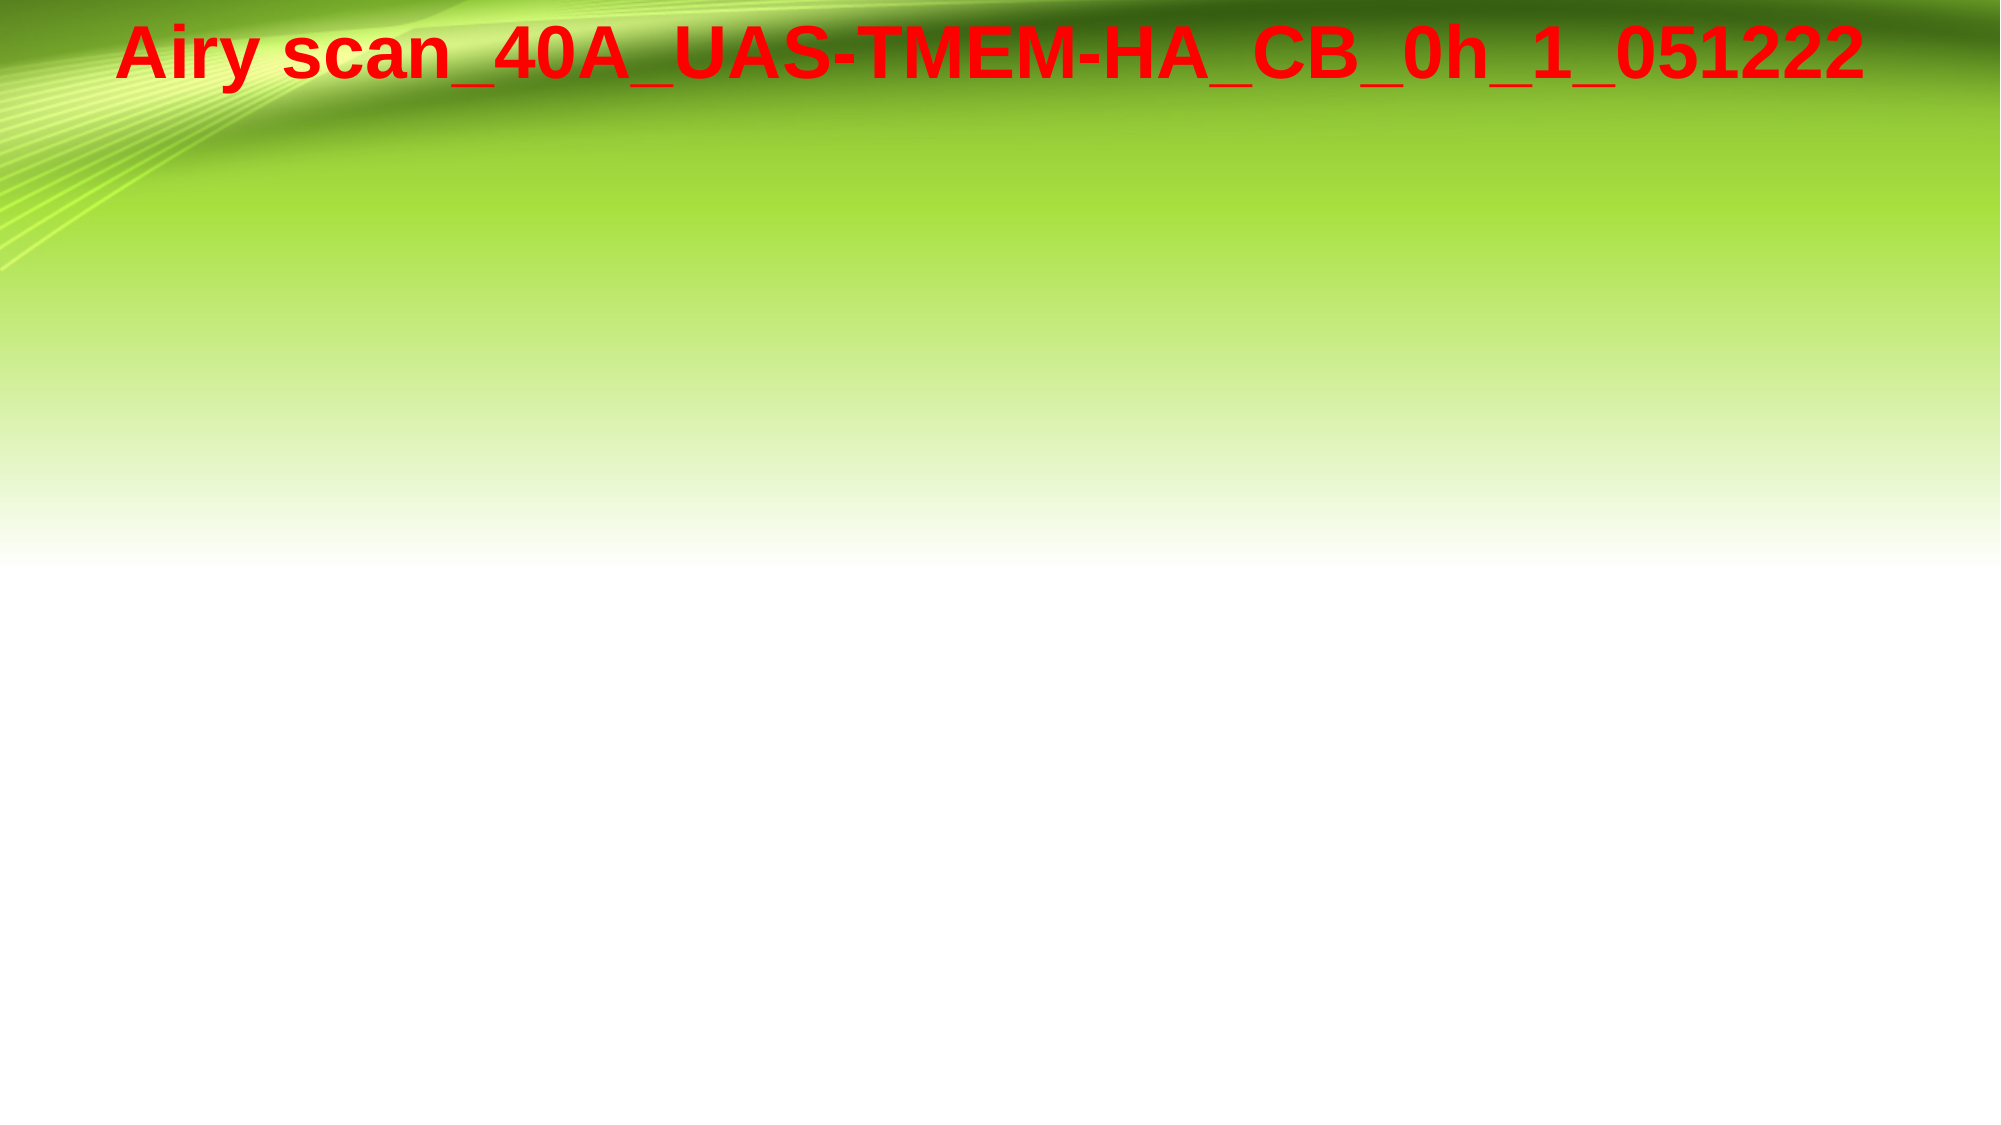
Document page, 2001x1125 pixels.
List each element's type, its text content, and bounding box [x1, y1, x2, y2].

picture [0, 0, 2000, 1125]
title Airy scan_40A_UAS-TMEM-HA_CB_0h_1_051222 [99, 30, 1901, 157]
